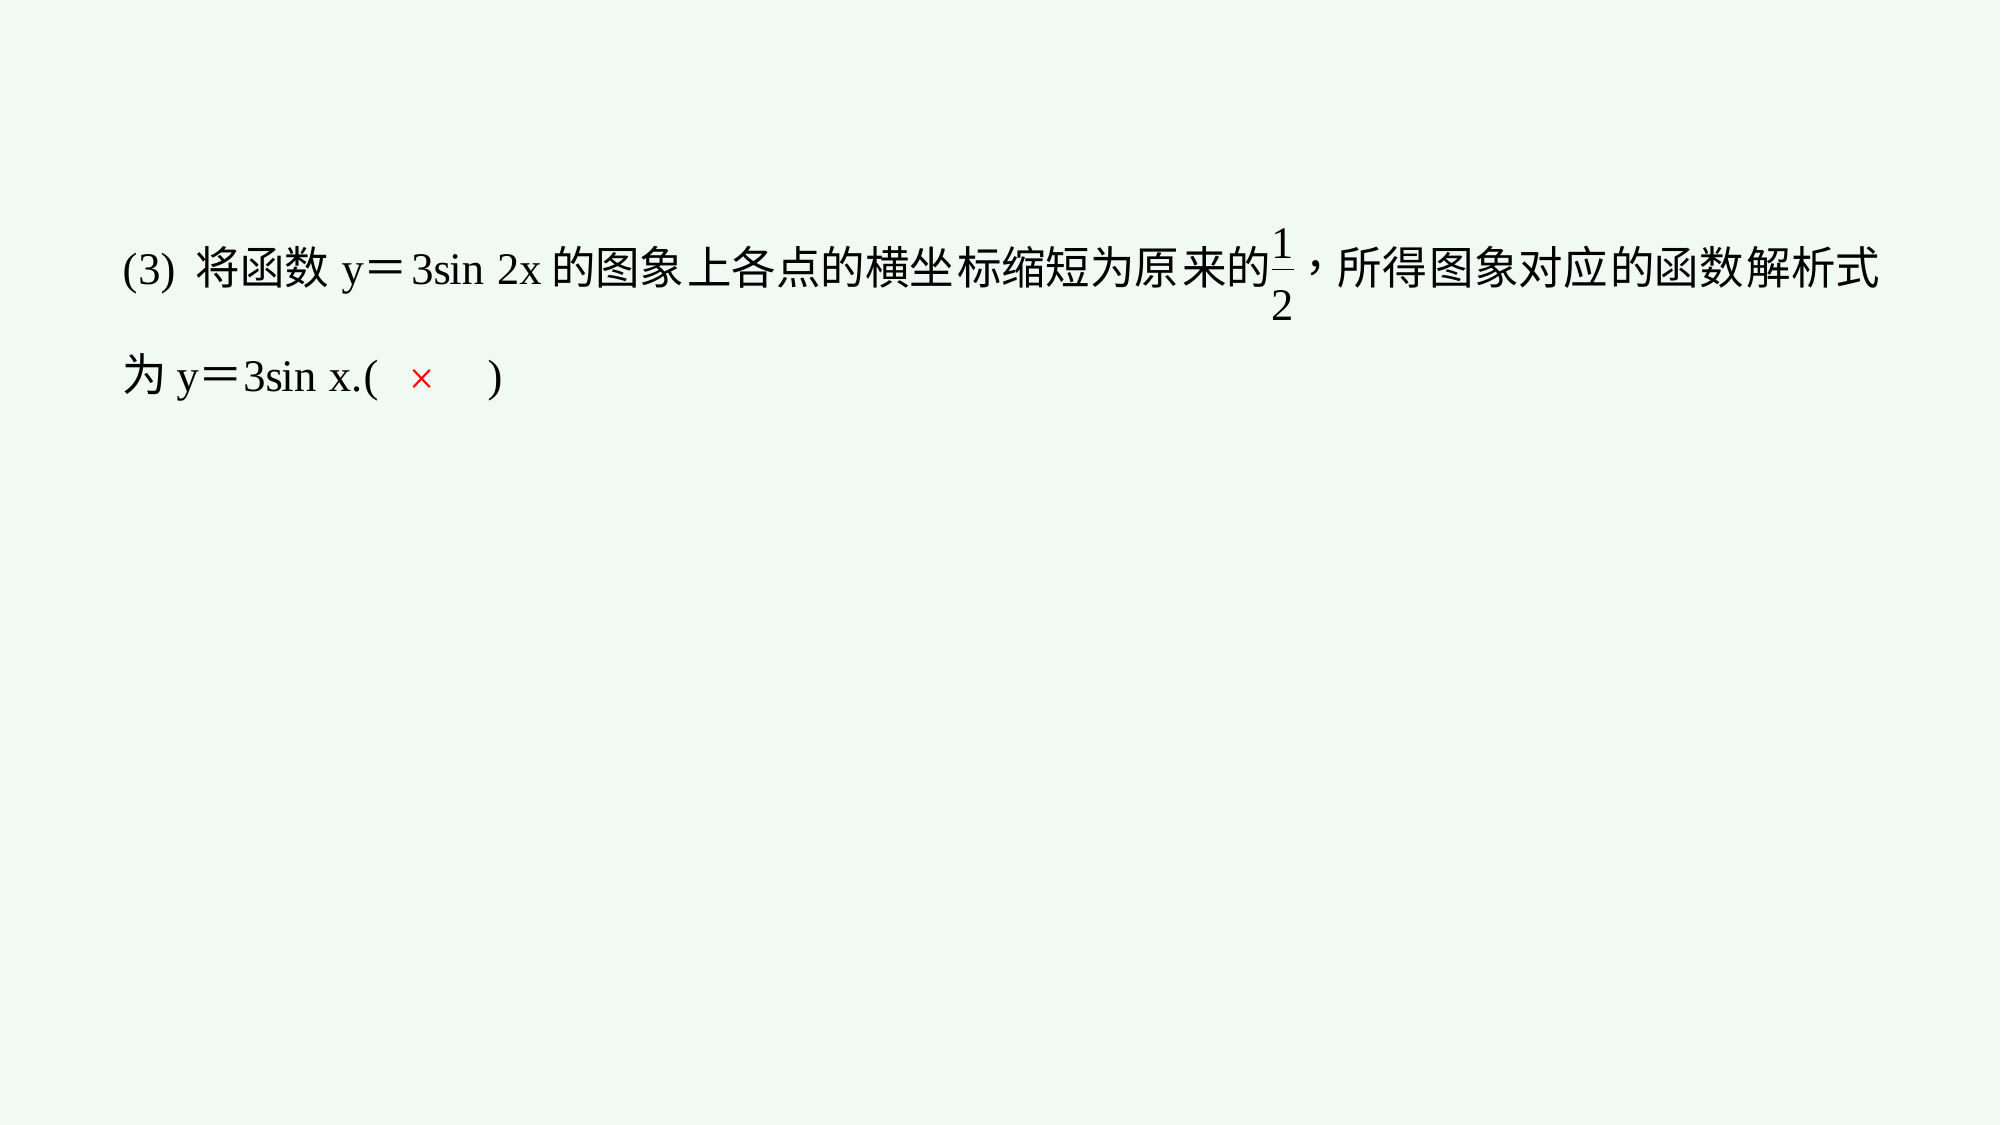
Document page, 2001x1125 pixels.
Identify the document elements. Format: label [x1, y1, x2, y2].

text_box [409, 344, 2000, 415]
text_box [122, 206, 1881, 411]
